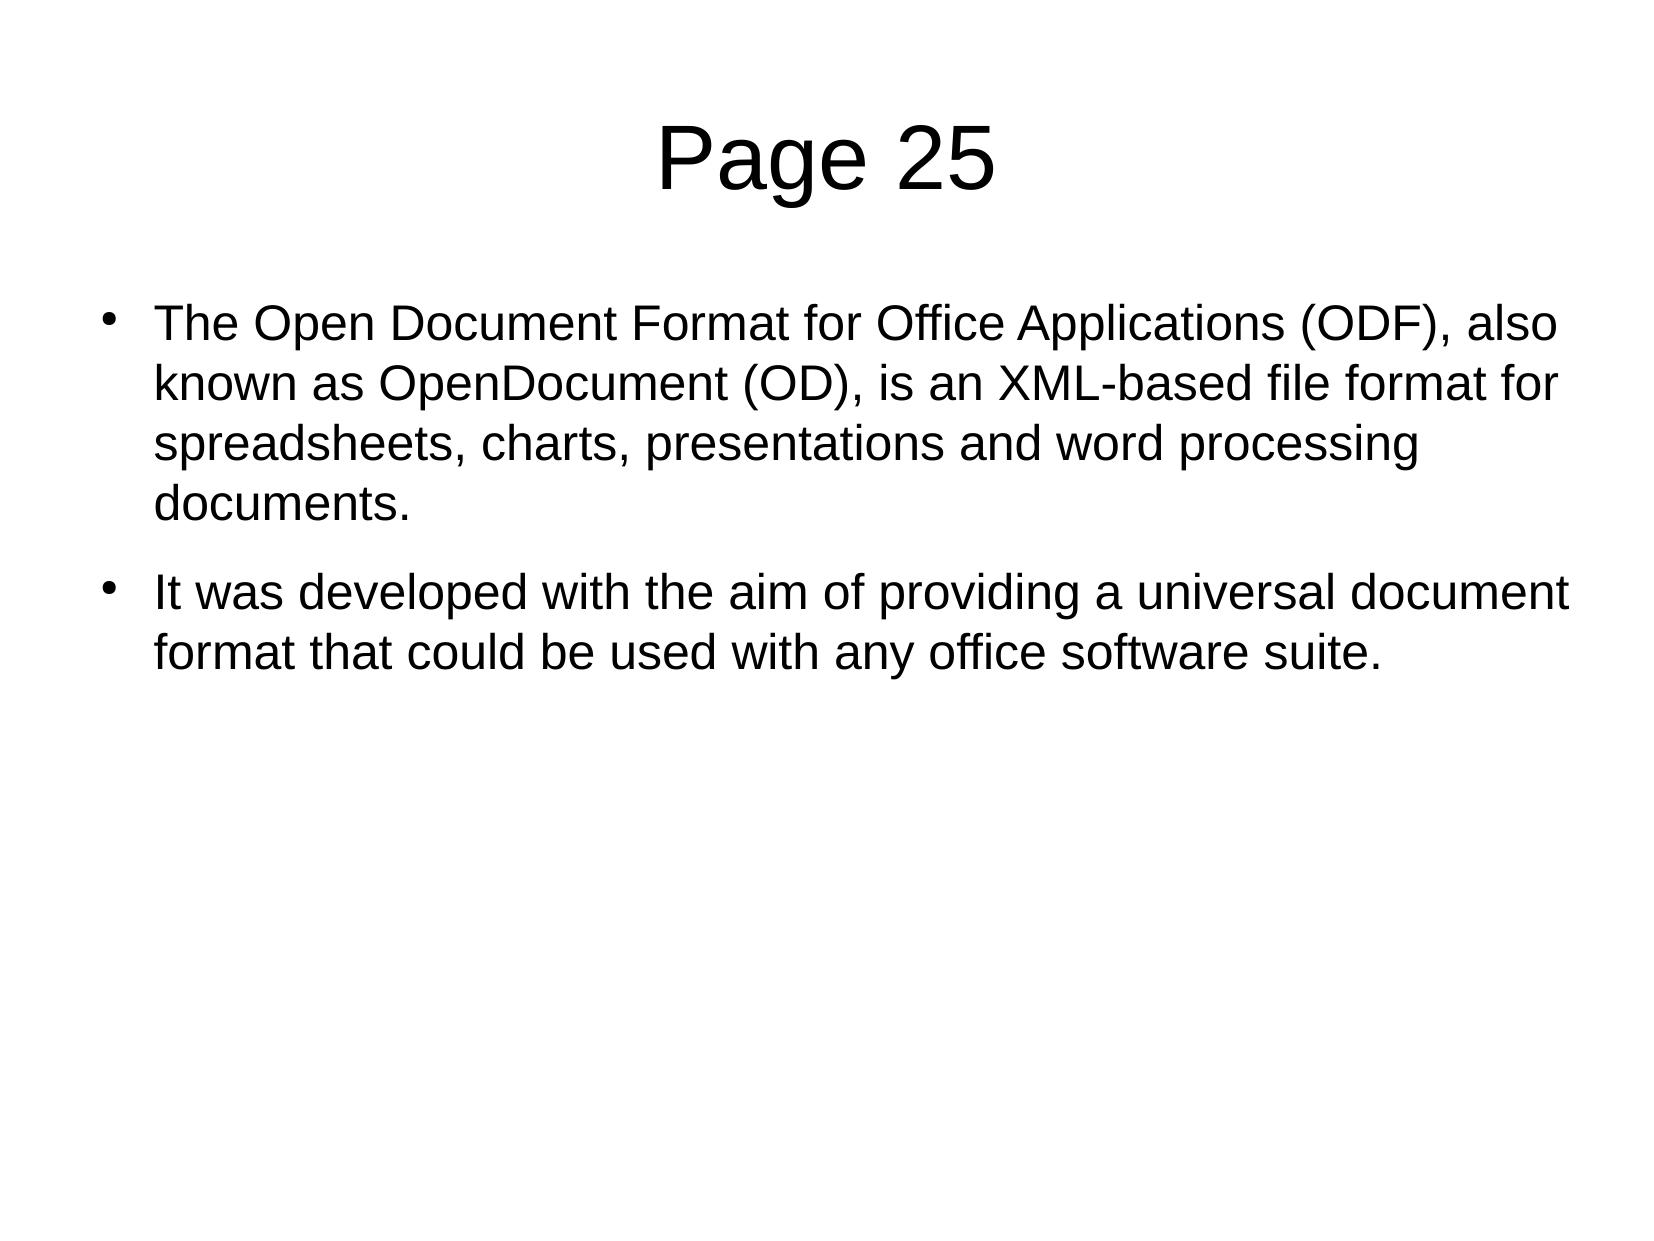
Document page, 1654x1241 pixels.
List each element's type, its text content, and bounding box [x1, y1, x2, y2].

title Page 25 [82, 49, 1571, 257]
list The Open Document Format for Office Applications (ODF), also known as OpenDocument (OD), is an XML-based file format for spreadsheets, charts, presentations and word processing documents. It was developed with the aim of providing a universal document format that could be used with any office software suite. [82, 290, 1571, 1109]
